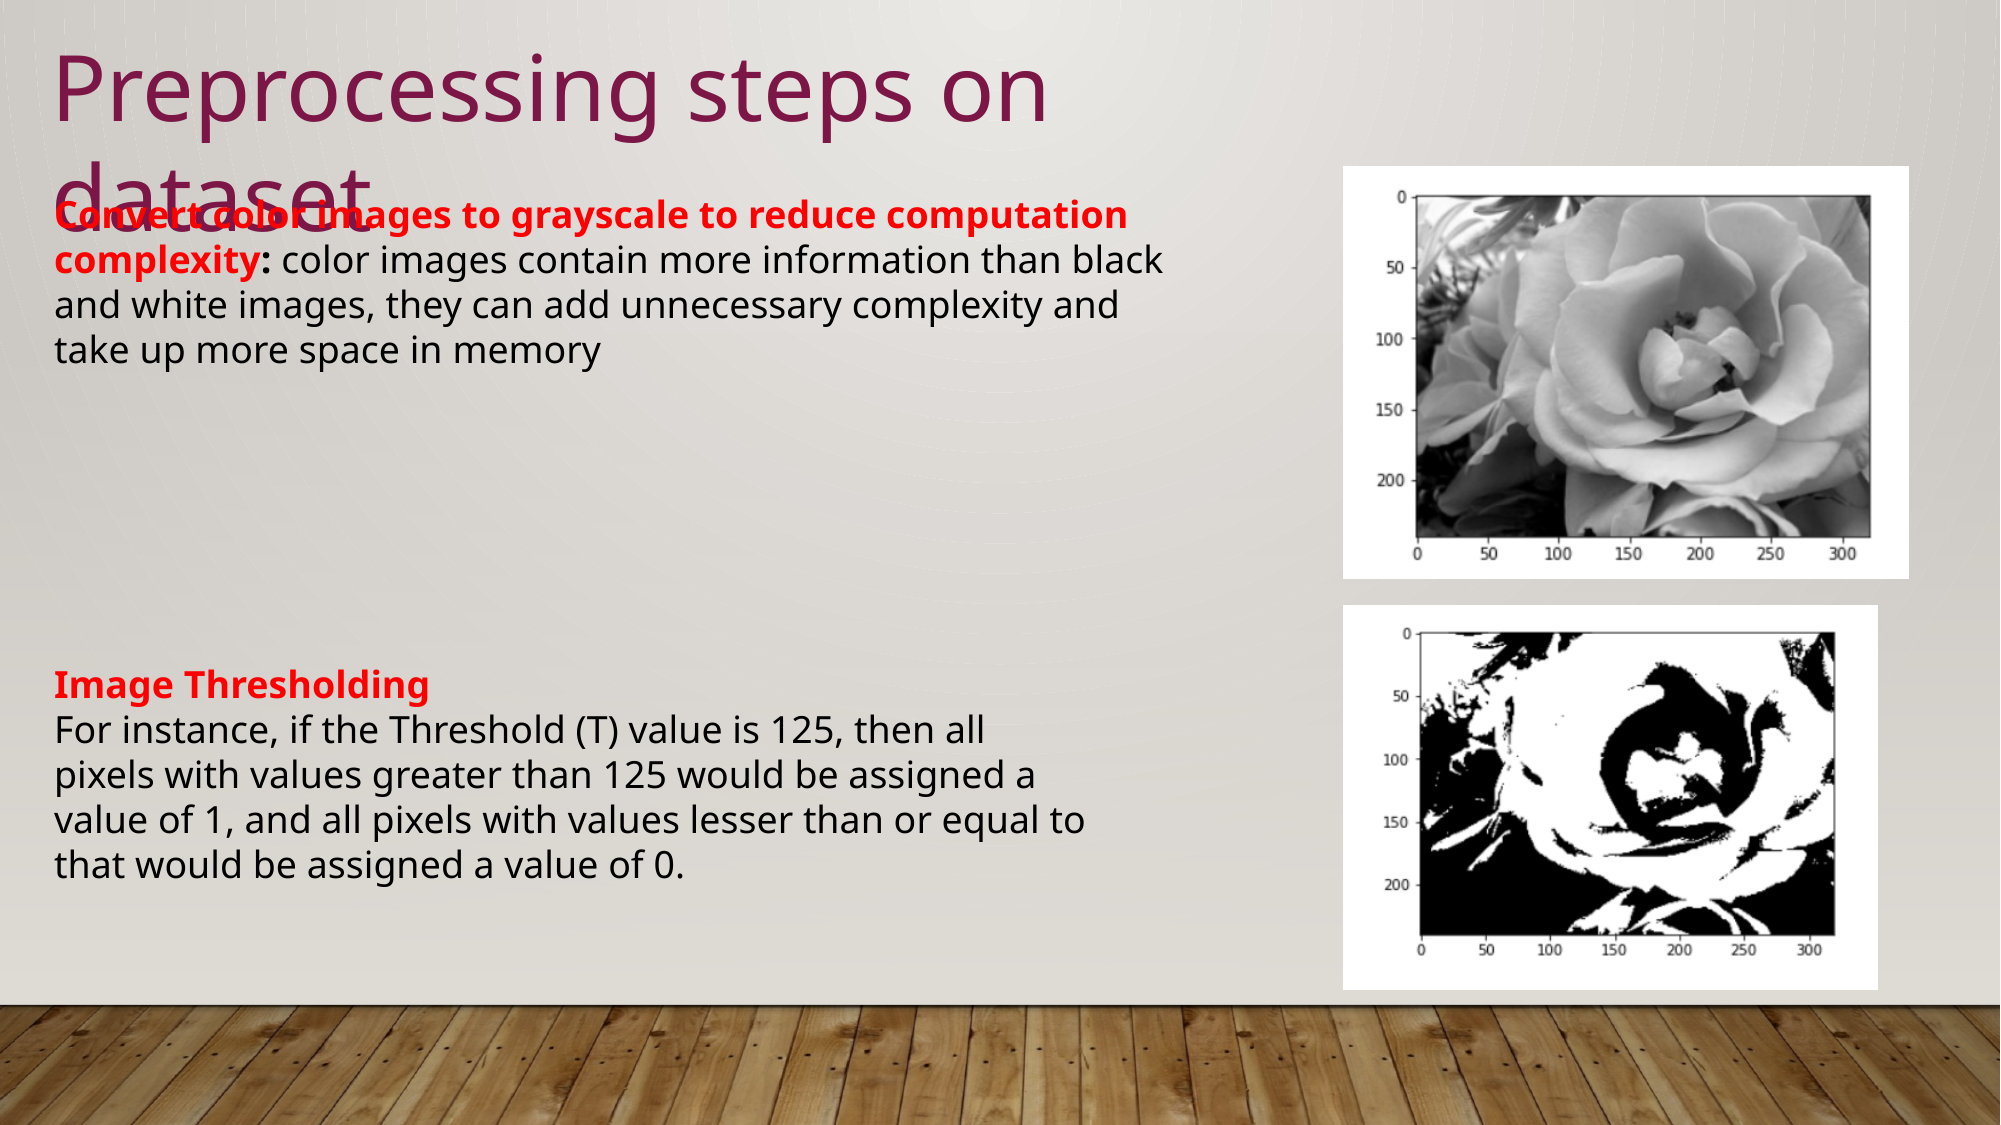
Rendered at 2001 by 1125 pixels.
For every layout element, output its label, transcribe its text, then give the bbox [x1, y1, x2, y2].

picture [0, 1005, 2000, 1125]
picture [1343, 165, 1909, 580]
text_box Image Thresholding For instance, if the Threshold (T) value is 125, then all pixels with values greater than 125 would be assigned a value of 1, and all pixels with values lesser than or equal to that would be assigned a value of 0. [39, 653, 1111, 939]
picture [1343, 605, 1878, 990]
text_box Preprocessing steps on dataset [36, 22, 1285, 302]
text_box Convert color images to grayscale to reduce computation complexity: color images contain more information than black and white images, they can add unnecessary complexity and take up more space in memory [39, 183, 1185, 424]
